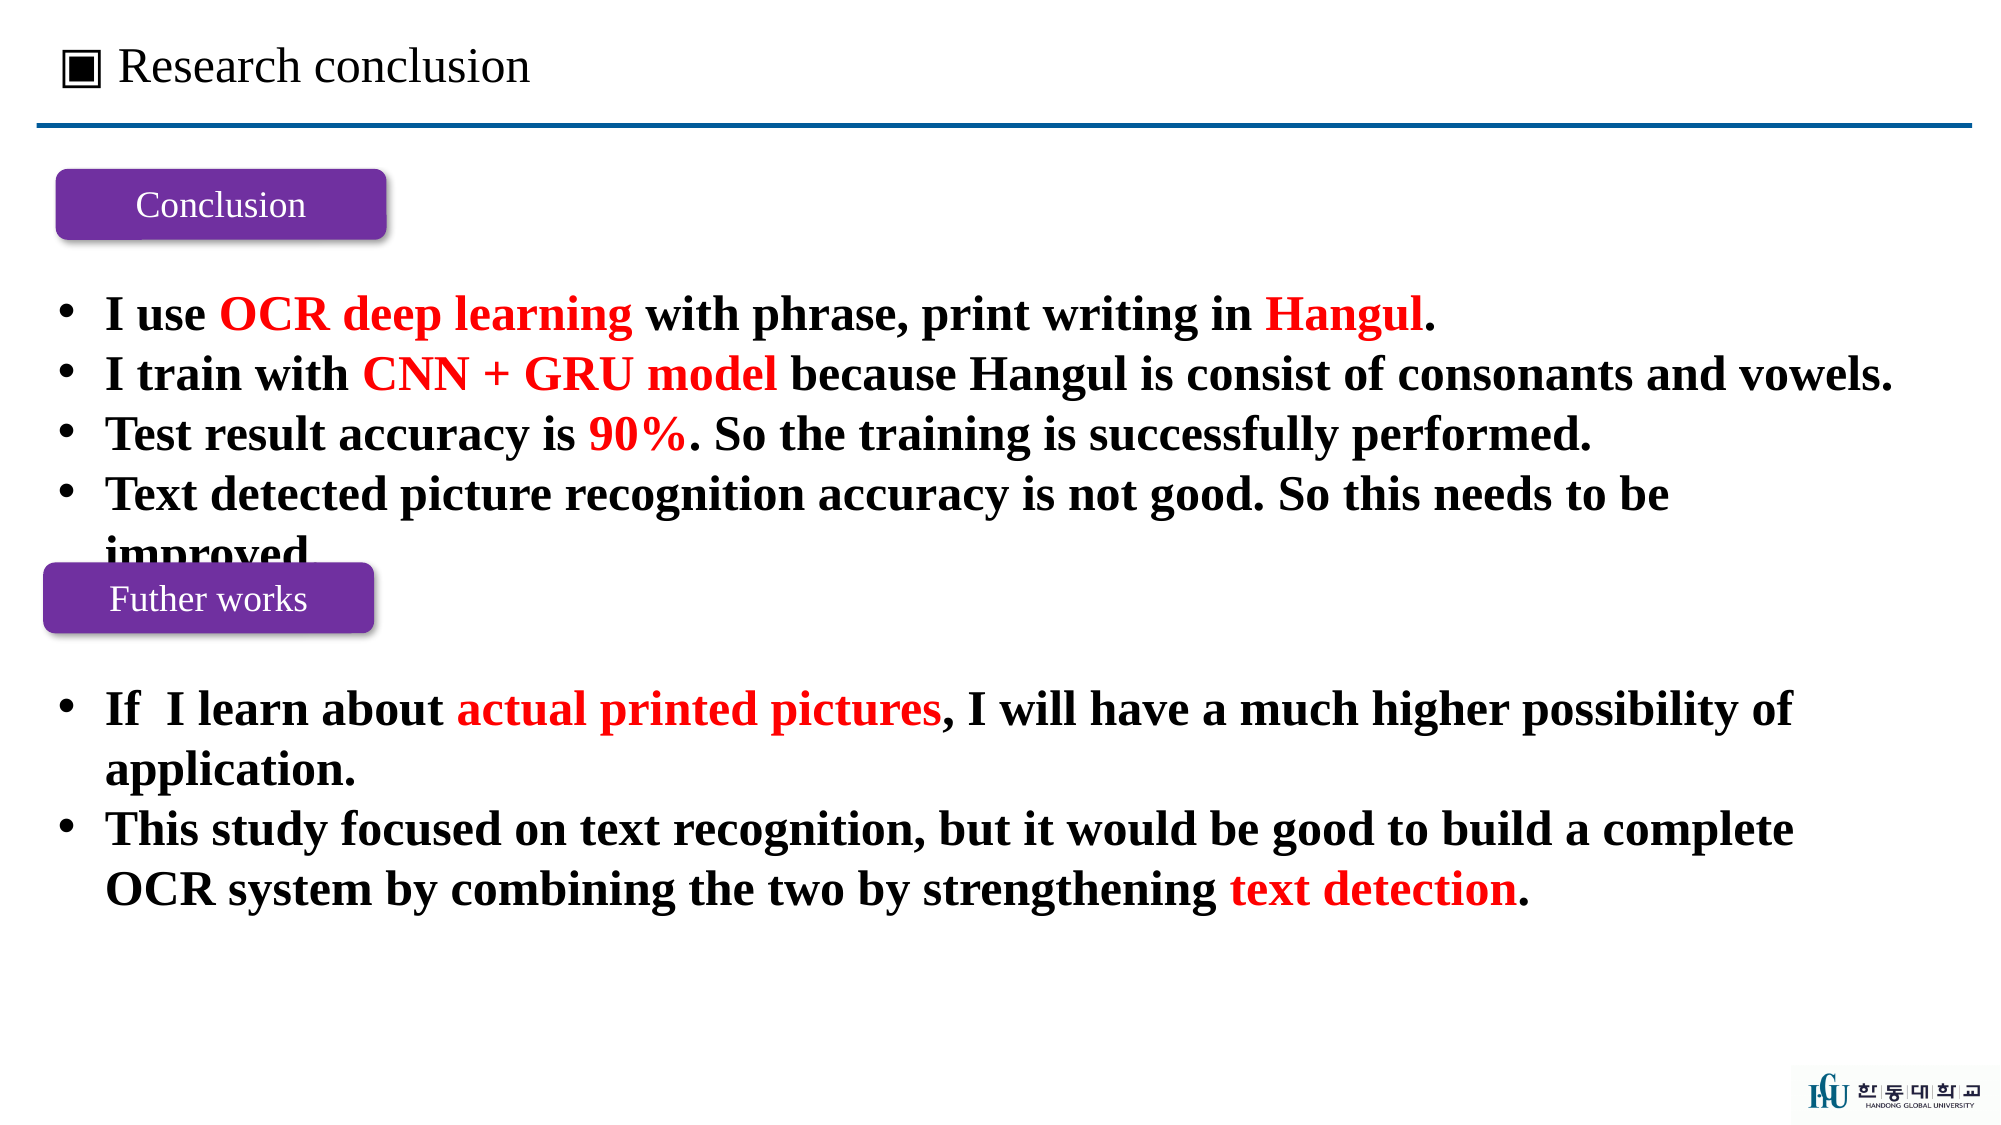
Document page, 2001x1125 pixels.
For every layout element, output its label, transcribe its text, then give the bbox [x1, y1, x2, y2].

text_box Futher works [43, 562, 375, 634]
text_box If I learn about actual printed pictures, I will have a much higher possibility of application. This study focused on text recognition, but it would be good to build a complete OCR system by combining the two by strengthening text detection. [43, 667, 1915, 923]
text_box I use OCR deep learning with phrase, print writing in Hangul. I train with CNN + GRU model because Hangul is consist of consonants and vowels. Test result accuracy is 90%. So the training is successfully performed. Text detected picture recognition accuracy is not good. So this needs to be improved. [43, 272, 1915, 588]
text_box ▣ Research conclusion [43, 25, 1029, 100]
text_box Conclusion [55, 168, 387, 240]
picture [1791, 1065, 2000, 1125]
